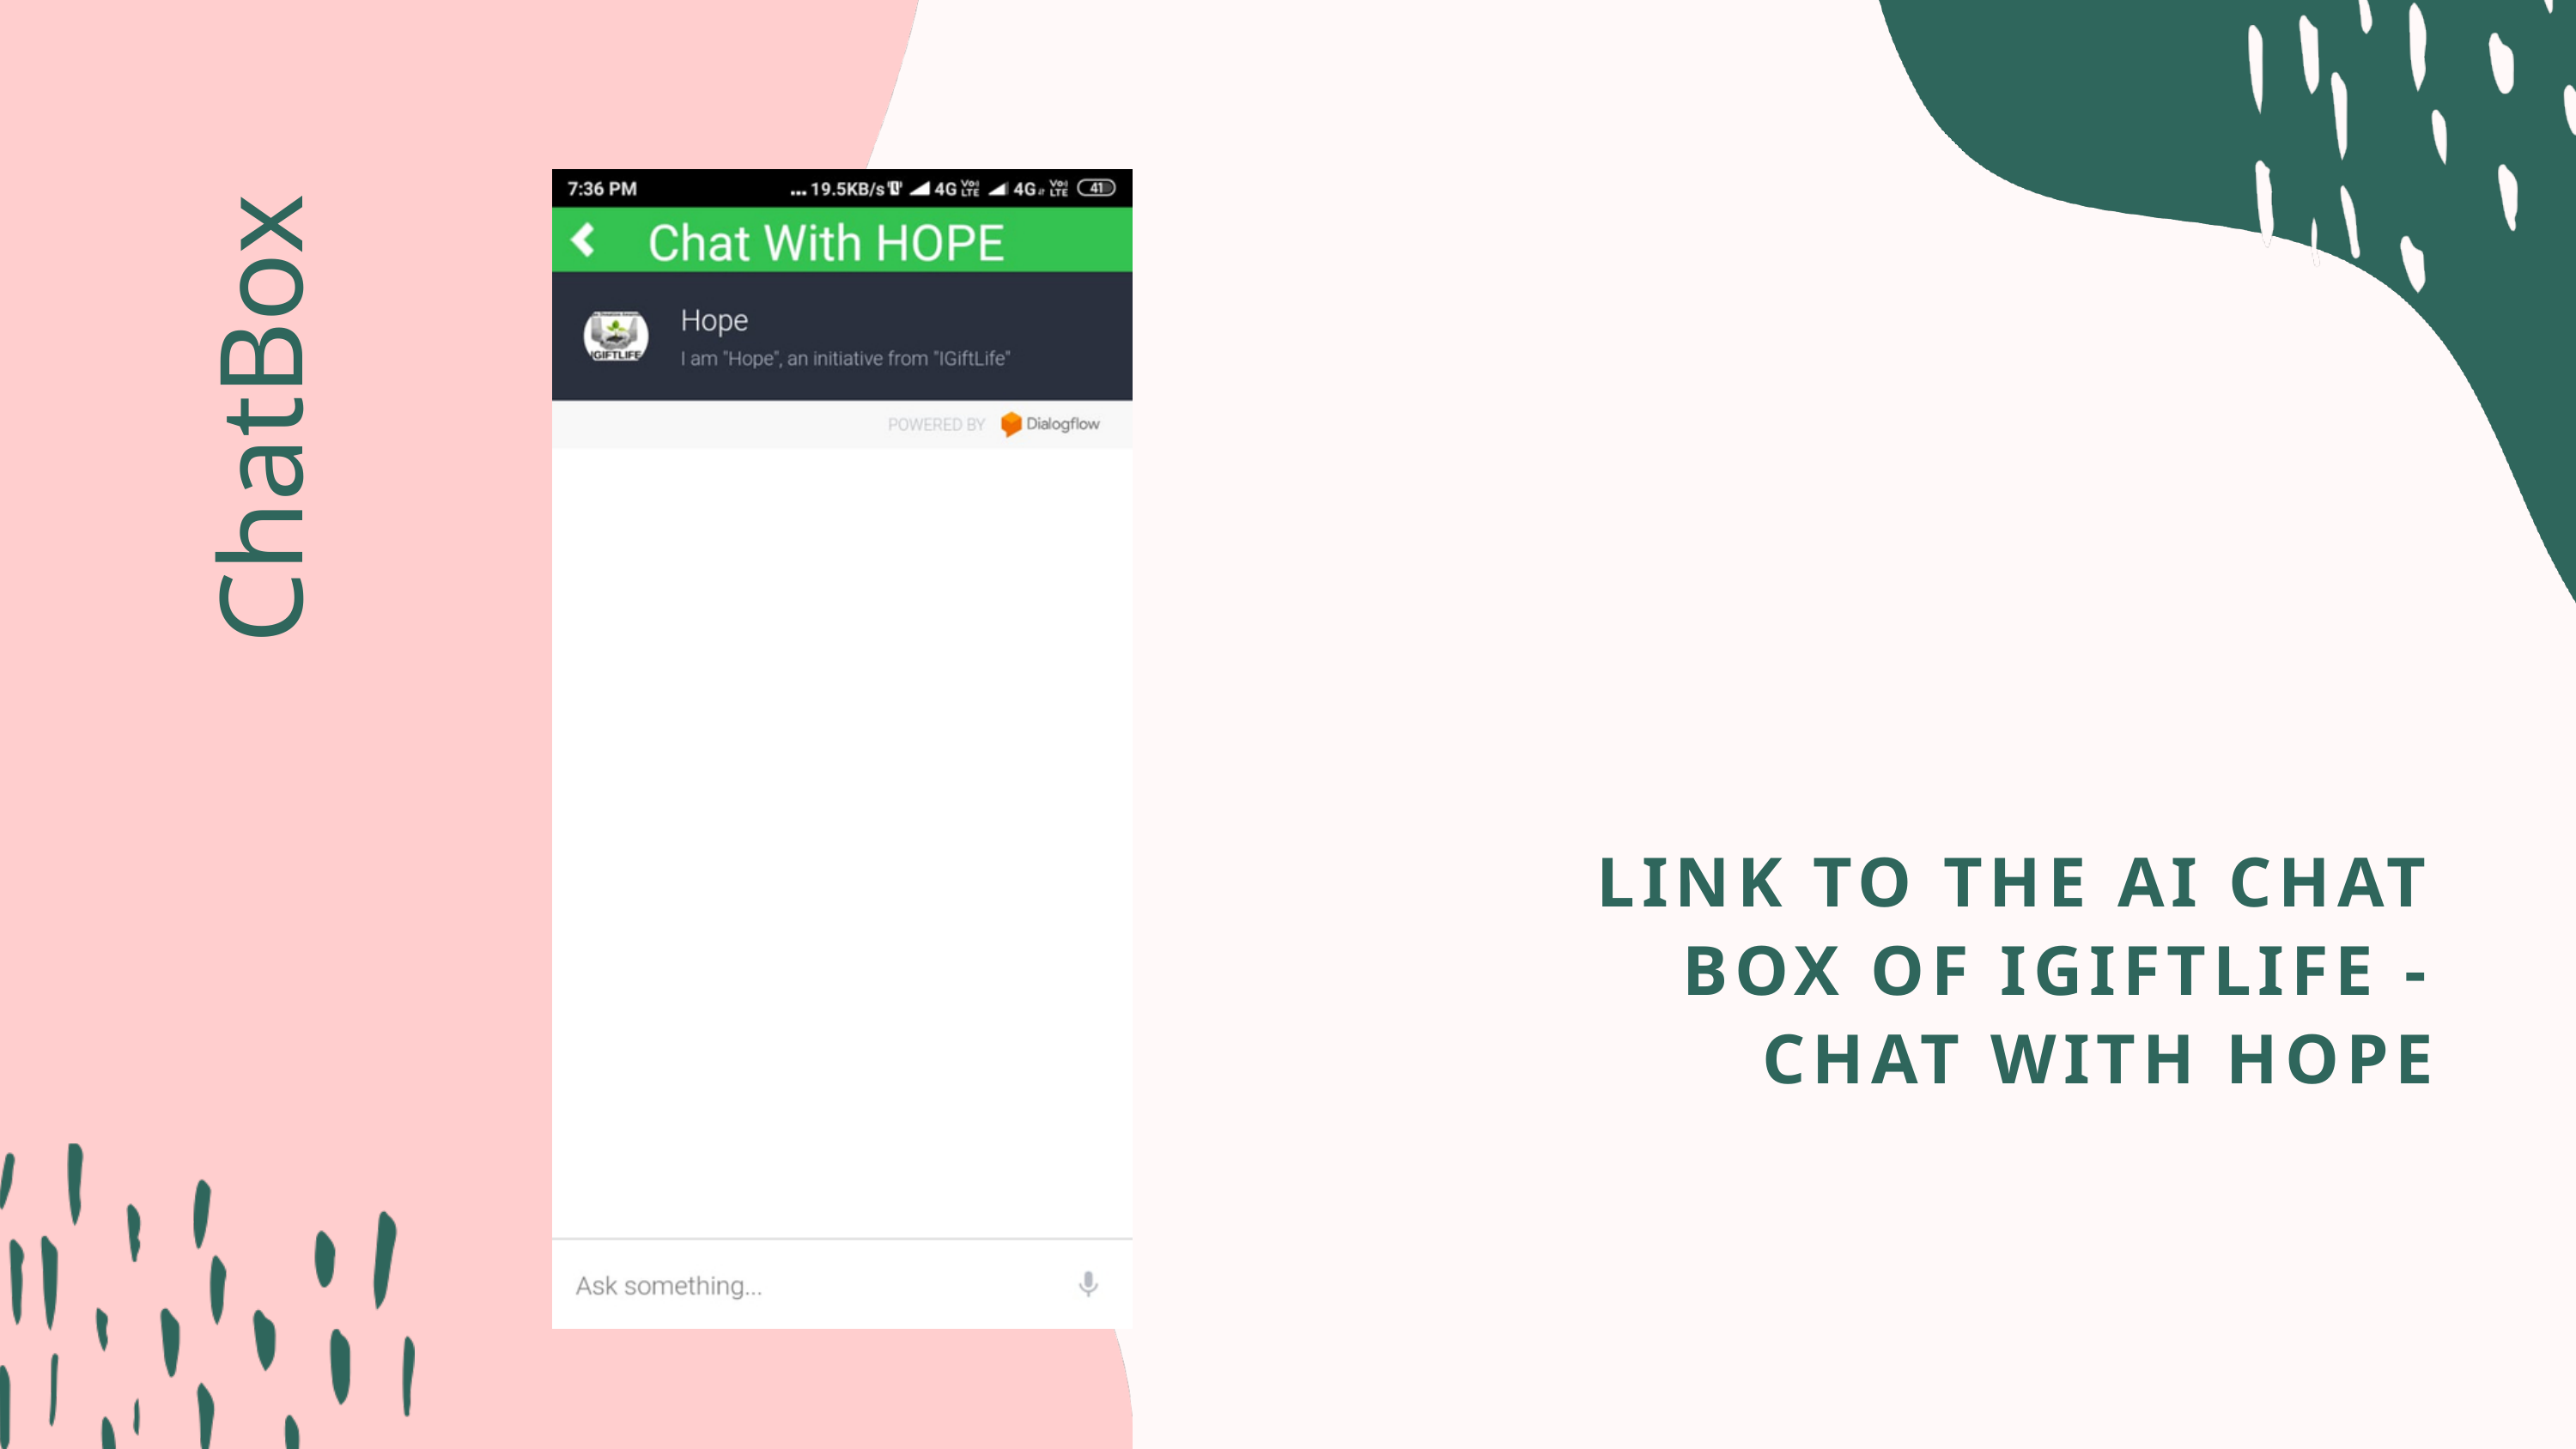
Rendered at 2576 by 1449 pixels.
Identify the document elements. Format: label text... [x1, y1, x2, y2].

picture [0, 0, 1133, 1449]
text_box LINK TO THE AI CHAT BOX OF IGIFTLIFE - CHAT WITH HOPE [1539, 832, 2434, 1097]
picture [1814, 0, 2576, 798]
